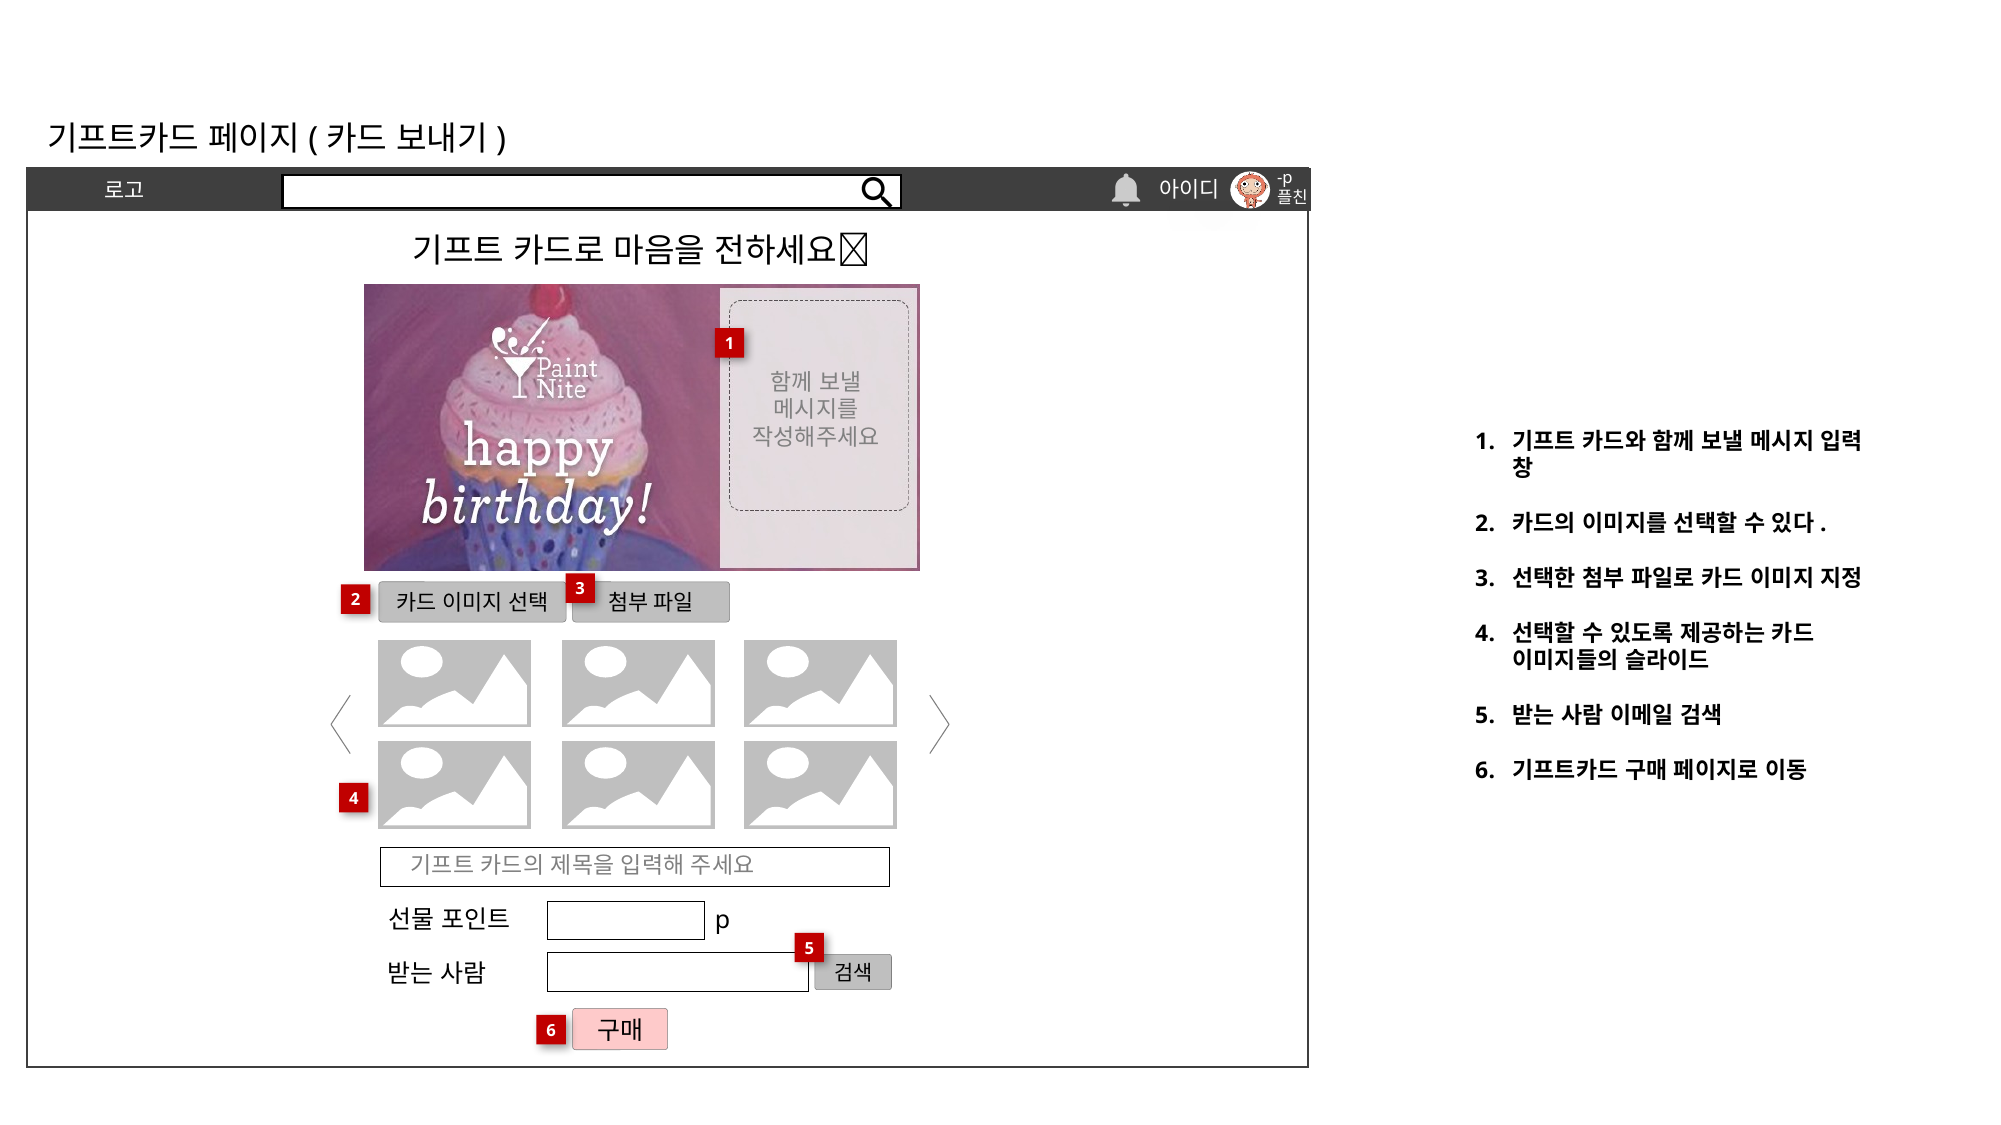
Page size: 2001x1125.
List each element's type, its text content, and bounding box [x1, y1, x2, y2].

text_box [379, 847, 890, 887]
text_box 구매 [571, 1007, 669, 1051]
text_box 선물 포인트 [374, 896, 526, 941]
text_box 카드 이미지 선택 [377, 580, 568, 624]
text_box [561, 740, 717, 830]
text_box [377, 740, 533, 830]
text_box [561, 639, 717, 729]
text_box 받는 사람 [372, 949, 502, 995]
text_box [364, 284, 920, 571]
text_box 검색 [813, 953, 893, 991]
text_box 기프트 카드와 함께 보낼 메시지 입력 창 카드의 이미지를 선택할 수 있다. 선택한 첨부 파일로 카드 이미지 지정 선택할 수 있도록 제공하는 카드 이미지들의 슬라이드 받는 사람 이메일 검색 기프트카드 구매 페이지로 이동 [1474, 457, 1882, 780]
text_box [929, 695, 950, 754]
text_box 기프트카드 페이지(카드 보내기) [32, 110, 521, 153]
text_box 6 [536, 1014, 566, 1045]
text_box 3 [565, 573, 595, 603]
text_box 첨부 파일 [571, 580, 731, 624]
text_box 5 [794, 932, 824, 963]
text_box 2 [340, 584, 371, 614]
text_box [546, 952, 809, 992]
text_box [26, 233, 1308, 1067]
text_box 기프트 카드의 제목을 입력해 주세요 [395, 843, 777, 886]
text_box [26, 153, 1333, 233]
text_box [743, 740, 899, 830]
text_box 4 [339, 782, 369, 813]
text_box 기프트 카드로 마음을 전하세요 [398, 233, 886, 277]
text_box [330, 695, 351, 754]
text_box p [700, 896, 746, 941]
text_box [377, 639, 533, 729]
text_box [743, 639, 899, 729]
text_box [546, 900, 700, 941]
